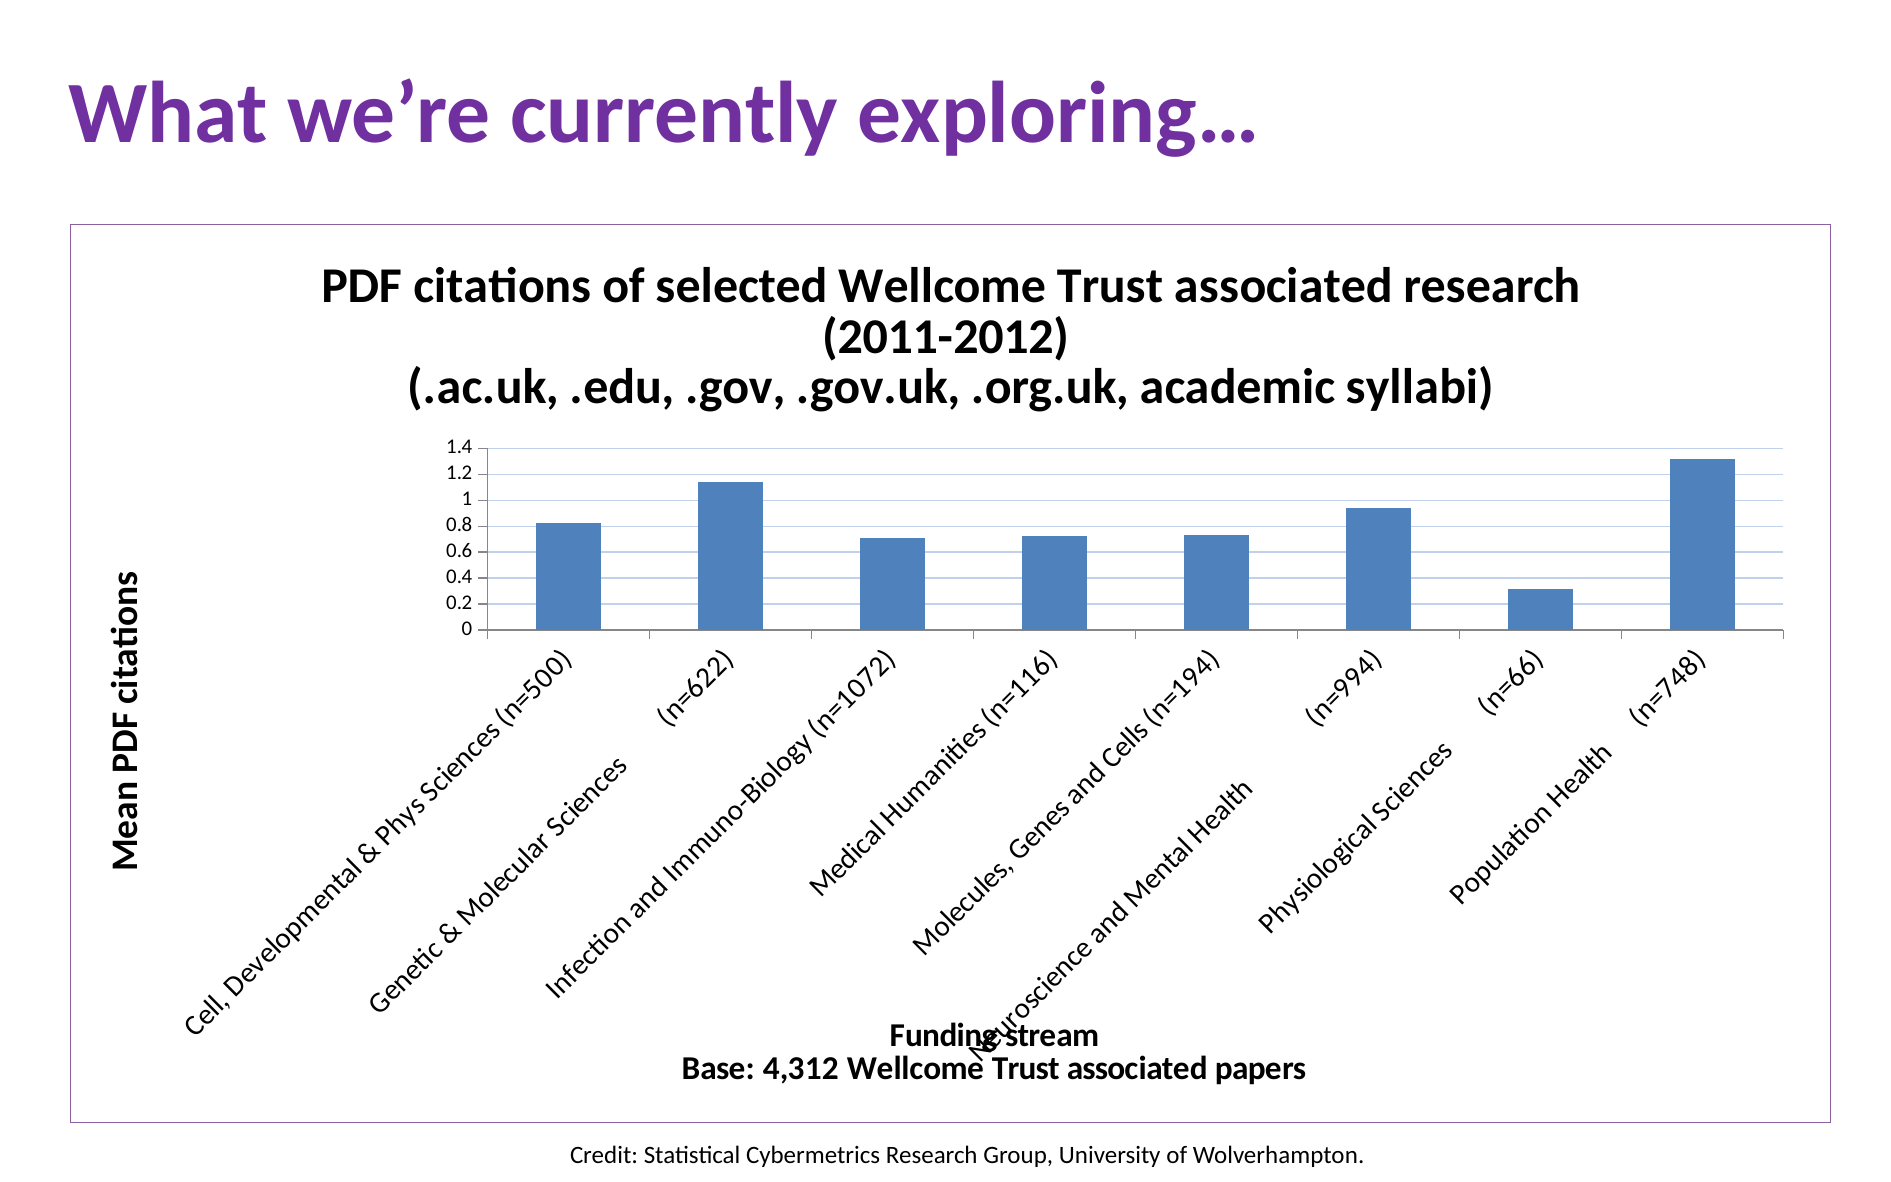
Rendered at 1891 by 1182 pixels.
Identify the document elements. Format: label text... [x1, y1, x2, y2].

chart [70, 224, 1832, 1123]
text_box What we’re currently exploring… [53, 47, 1796, 200]
text_box Credit: Statistical Cybermetrics Research Group, University of Wolverhampton. [555, 1131, 1442, 1176]
